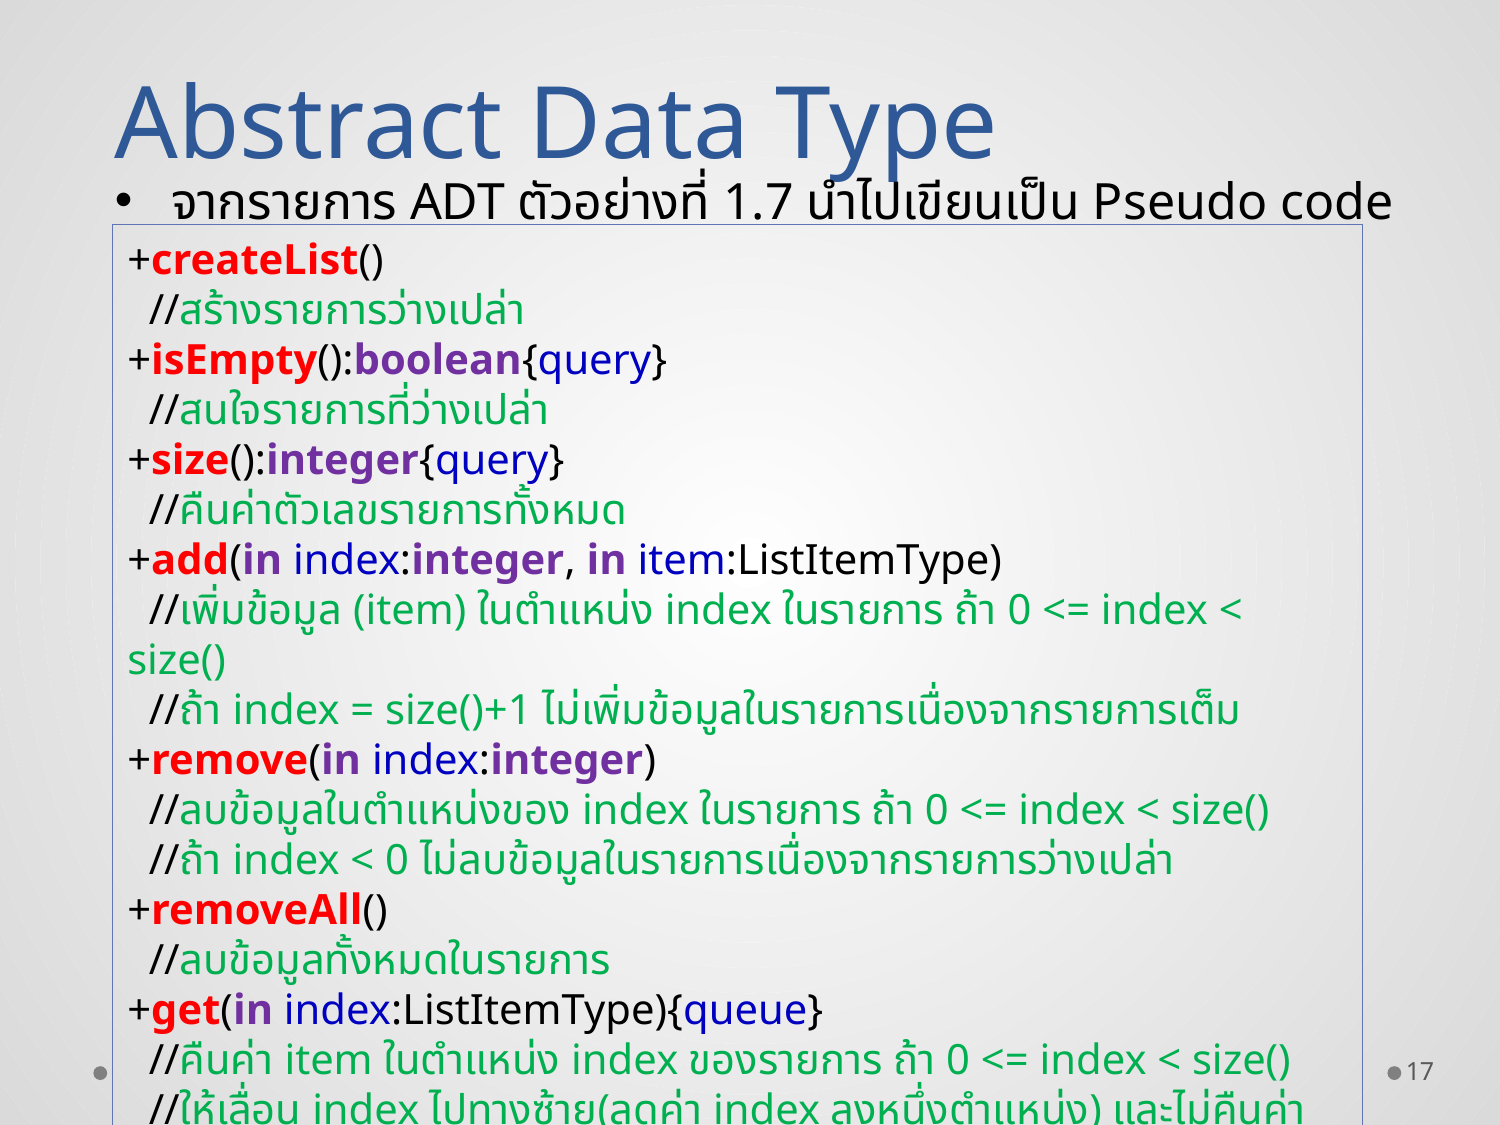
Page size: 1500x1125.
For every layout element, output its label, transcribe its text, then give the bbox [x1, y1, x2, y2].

text_box Abstract Data Type [99, 49, 1450, 200]
text_box จากรายการ ADT ตัวอย่างที่ 1.7 นำไปเขียนเป็น Pseudo code [99, 161, 1425, 237]
text_box +createList() //สร้างรายการว่างเปล่า +isEmpty():boolean{query} //สนใจรายการที่ว่างเปล่า +size():integer{query} //คืนค่าตัวเลขรายการทั้งหมด +add(in index:integer, in item:ListItemType) //เพิ่มข้อมูล (item) ในตำแหน่ง index ในรายการ ถ้า 0 <= index < size() //ถ้า index = size()+1 ไม่เพิ่มข้อมูลในรายการเนื่องจากรายการเต็ม +remove(in index:integer) //ลบข้อมูลในตำแหน่งของ index ในรายการ ถ้า 0 <= index < size() //ถ้า index < 0 ไม่ลบข้อมูลในรายการเนื่องจากรายการว่างเปล่า +removeAll() //ลบข้อมูลทั้งหมดในรายการ +get(in index:ListItemType){queue} //คืนค่า item ในตำแหน่ง index ของรายการ ถ้า 0 <= index < size() //ให้เลื่อน index ไปทางซ้าย(ลดค่า index ลงหนึ่งตำแหน่ง) และไม่คืนค่าถ้า index เกินขอบเขตที่กำหนด [112, 224, 1363, 1125]
slide_number 17 [1401, 1042, 1494, 1103]
